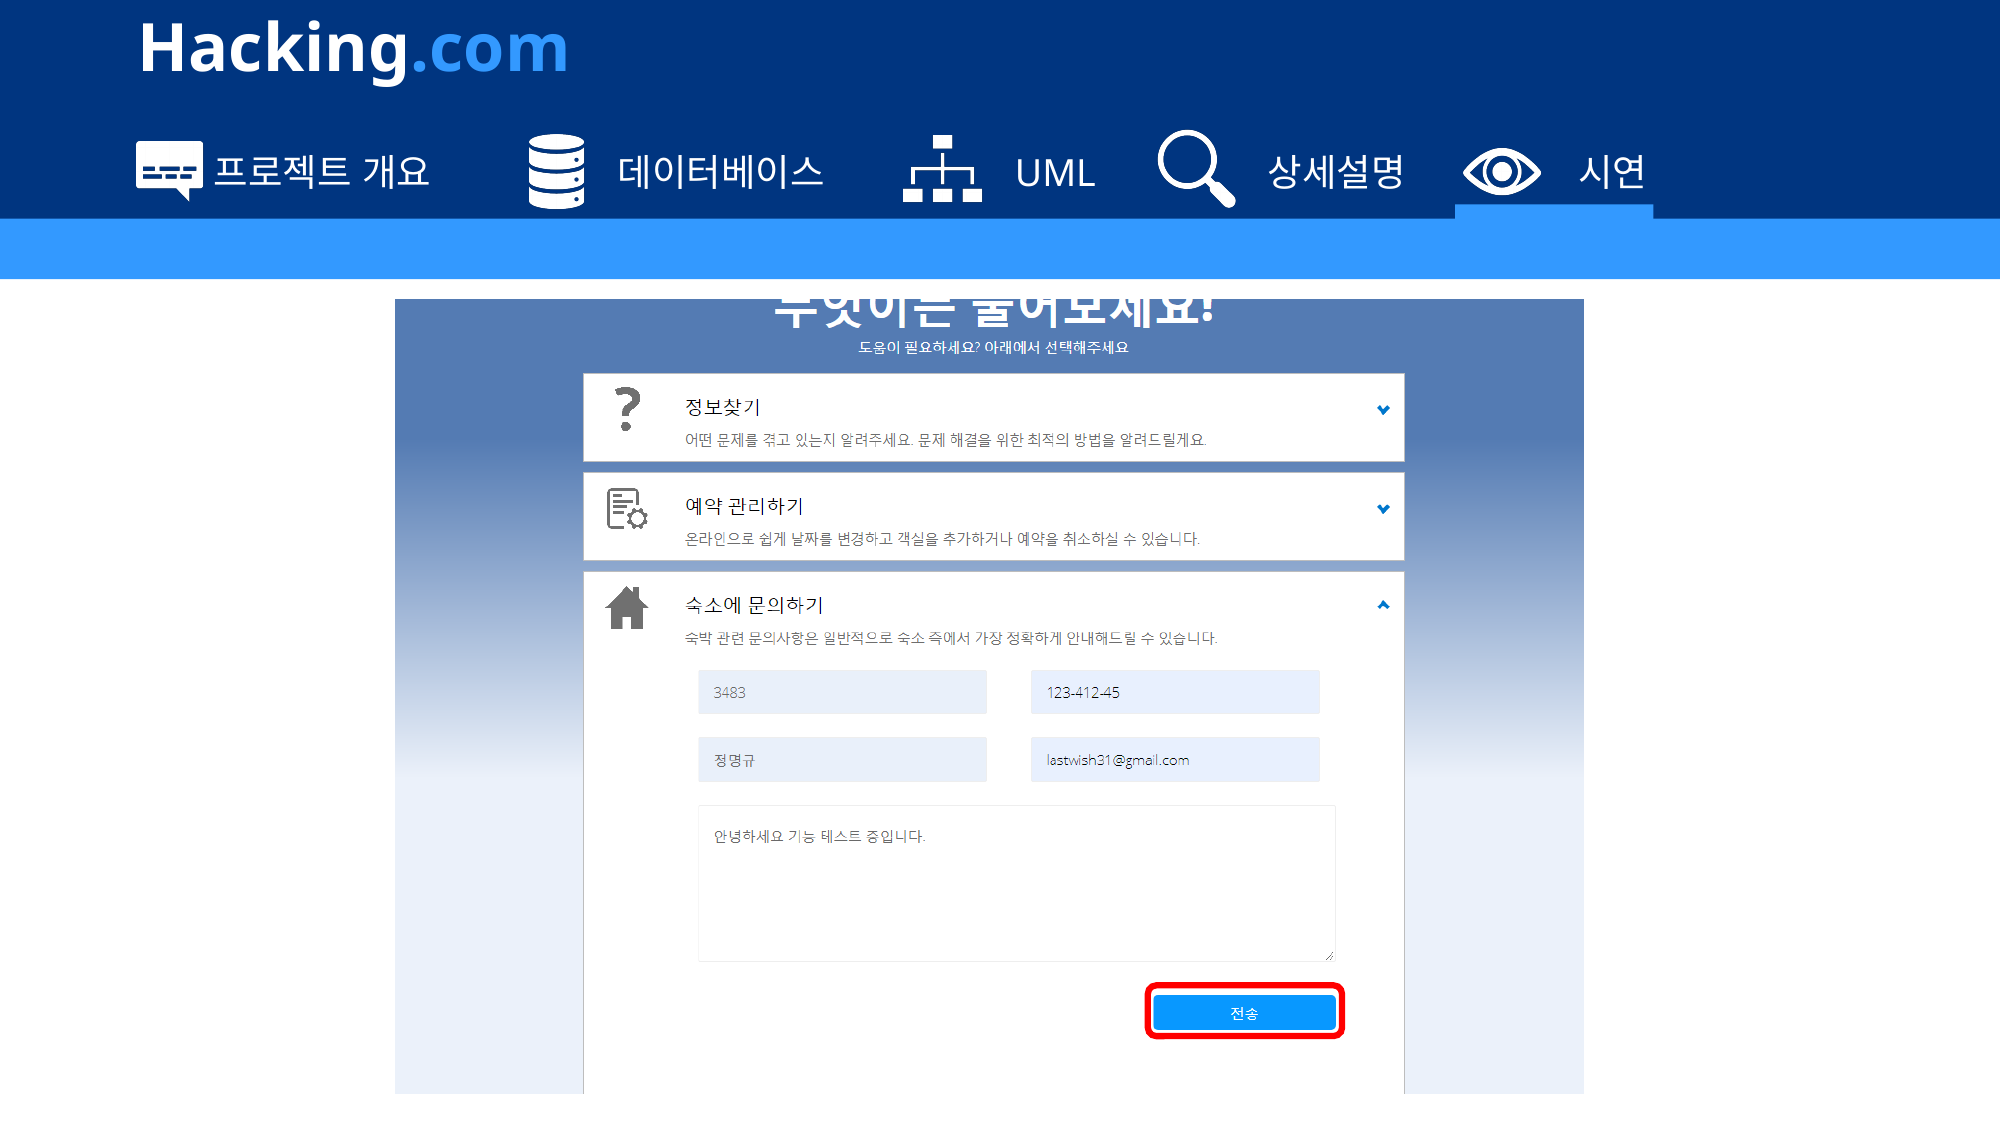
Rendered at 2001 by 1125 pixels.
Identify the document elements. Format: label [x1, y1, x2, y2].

picture [0, 0, 2000, 219]
text_box [0, 219, 2000, 280]
picture [395, 299, 1584, 1094]
